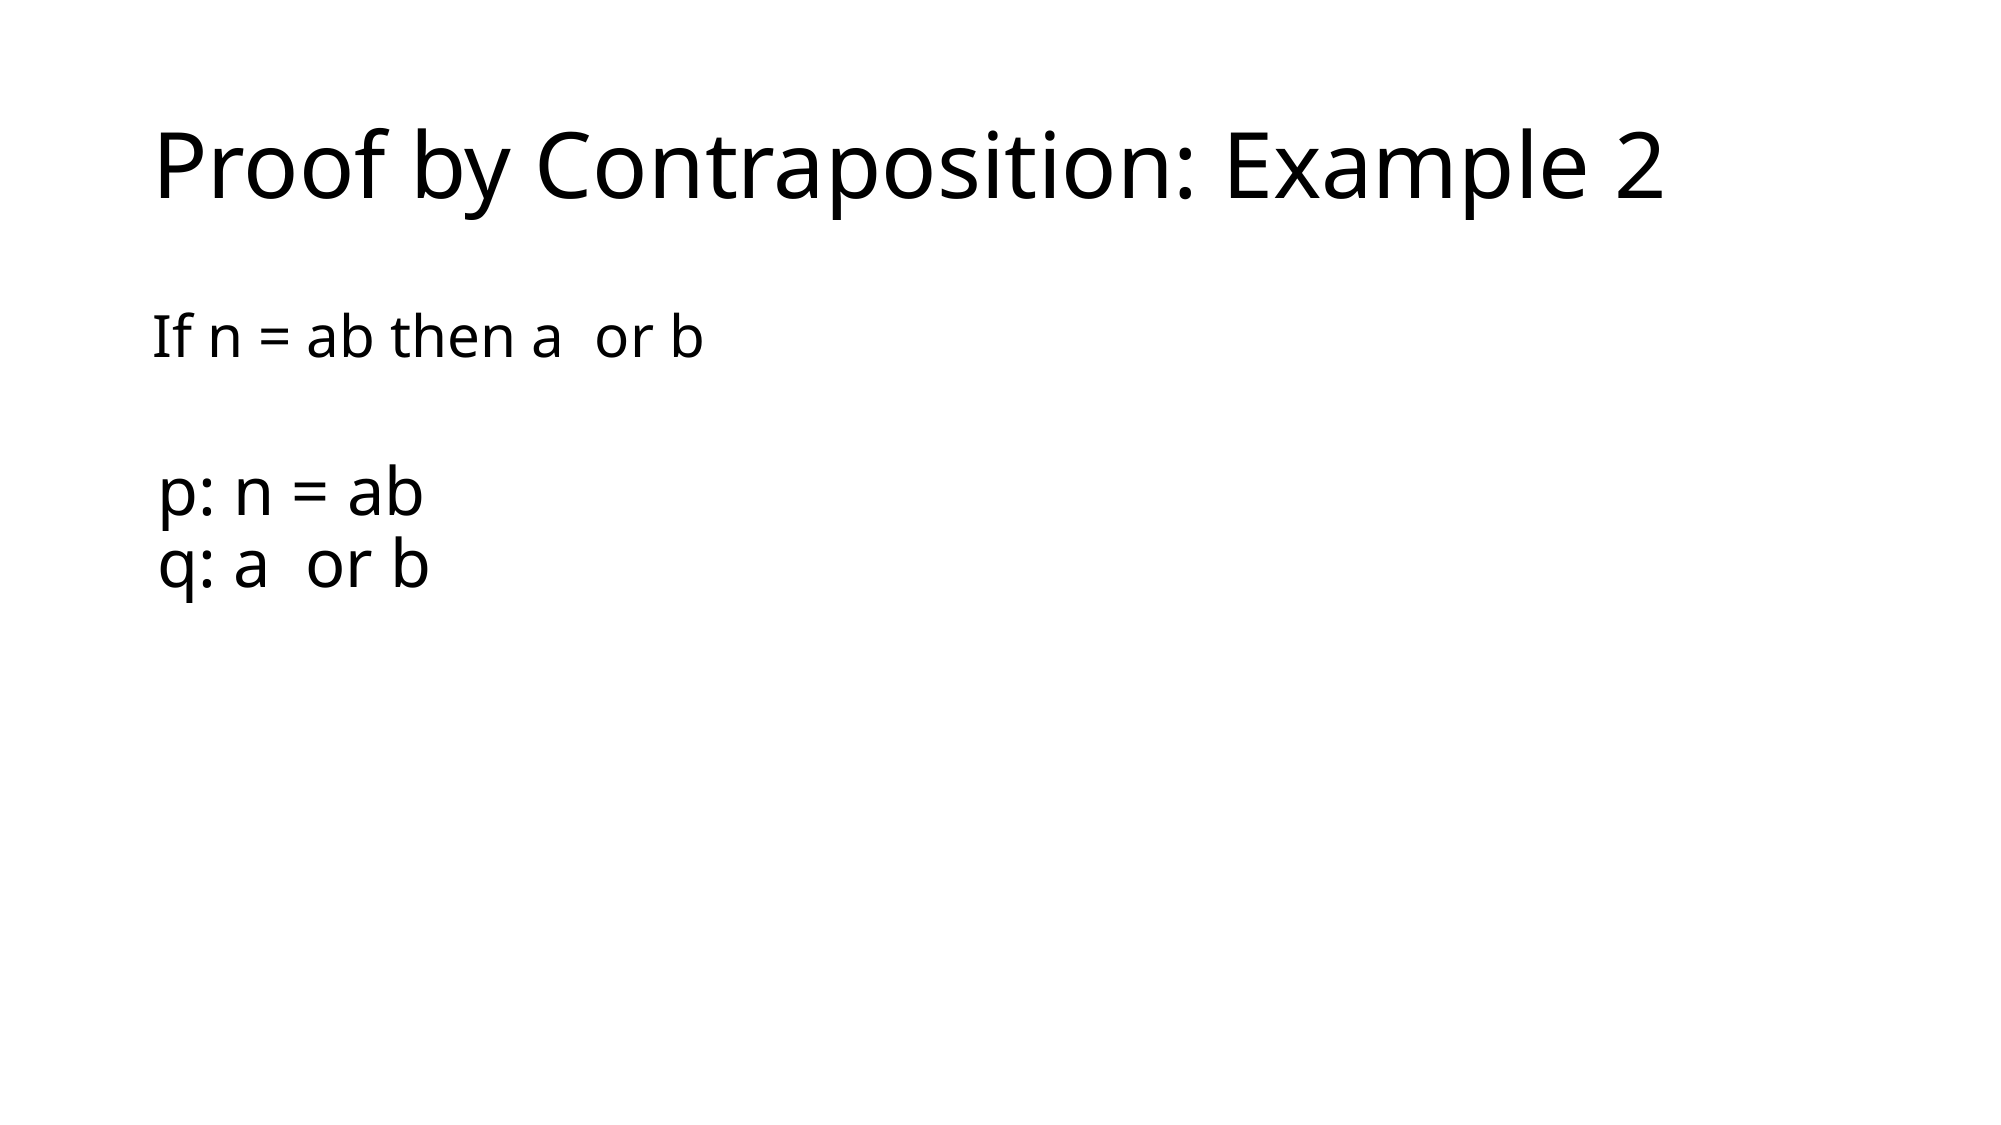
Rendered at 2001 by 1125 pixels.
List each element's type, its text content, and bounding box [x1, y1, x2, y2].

title Proof by Contraposition: Example 2 [137, 59, 1863, 278]
